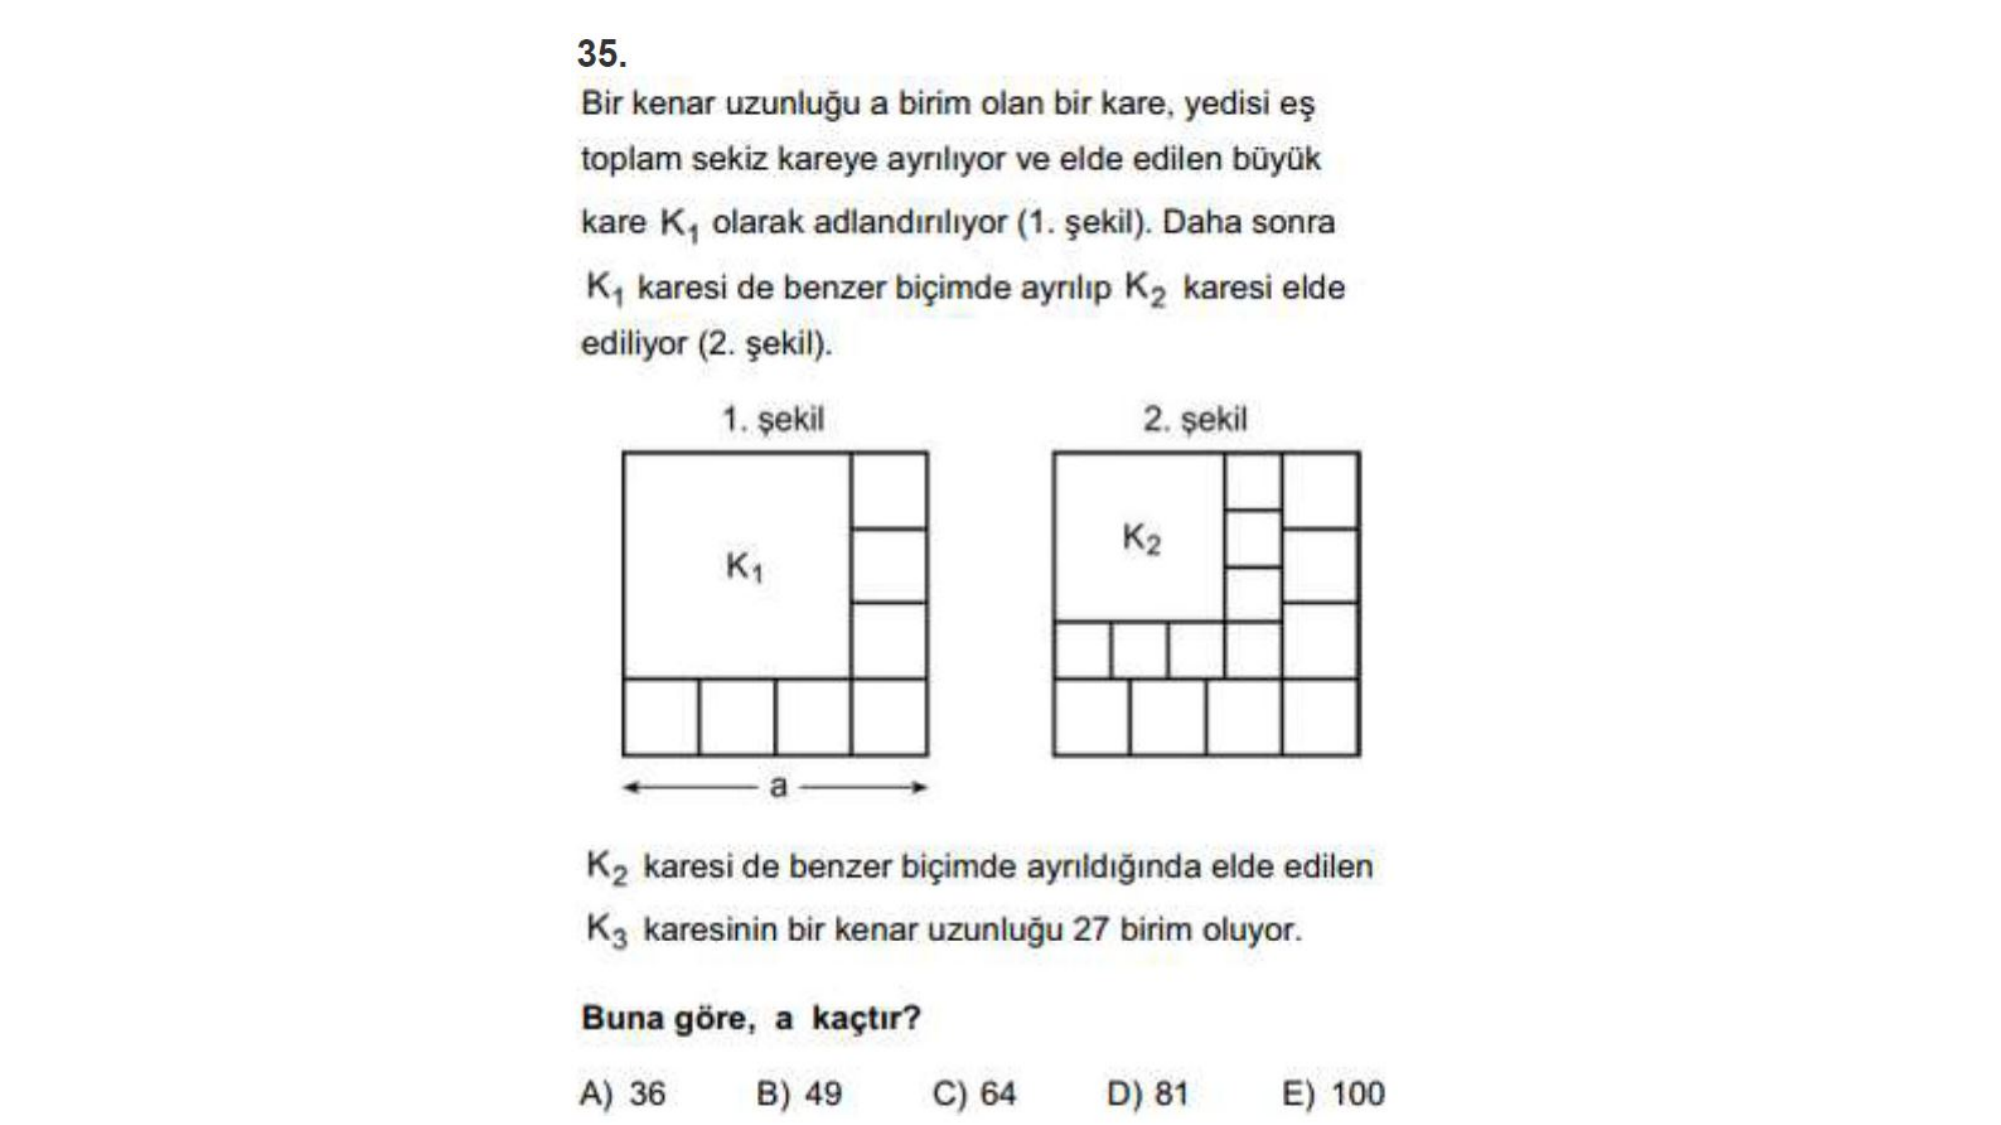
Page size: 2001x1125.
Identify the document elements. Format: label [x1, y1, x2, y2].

picture [571, 33, 1403, 1125]
